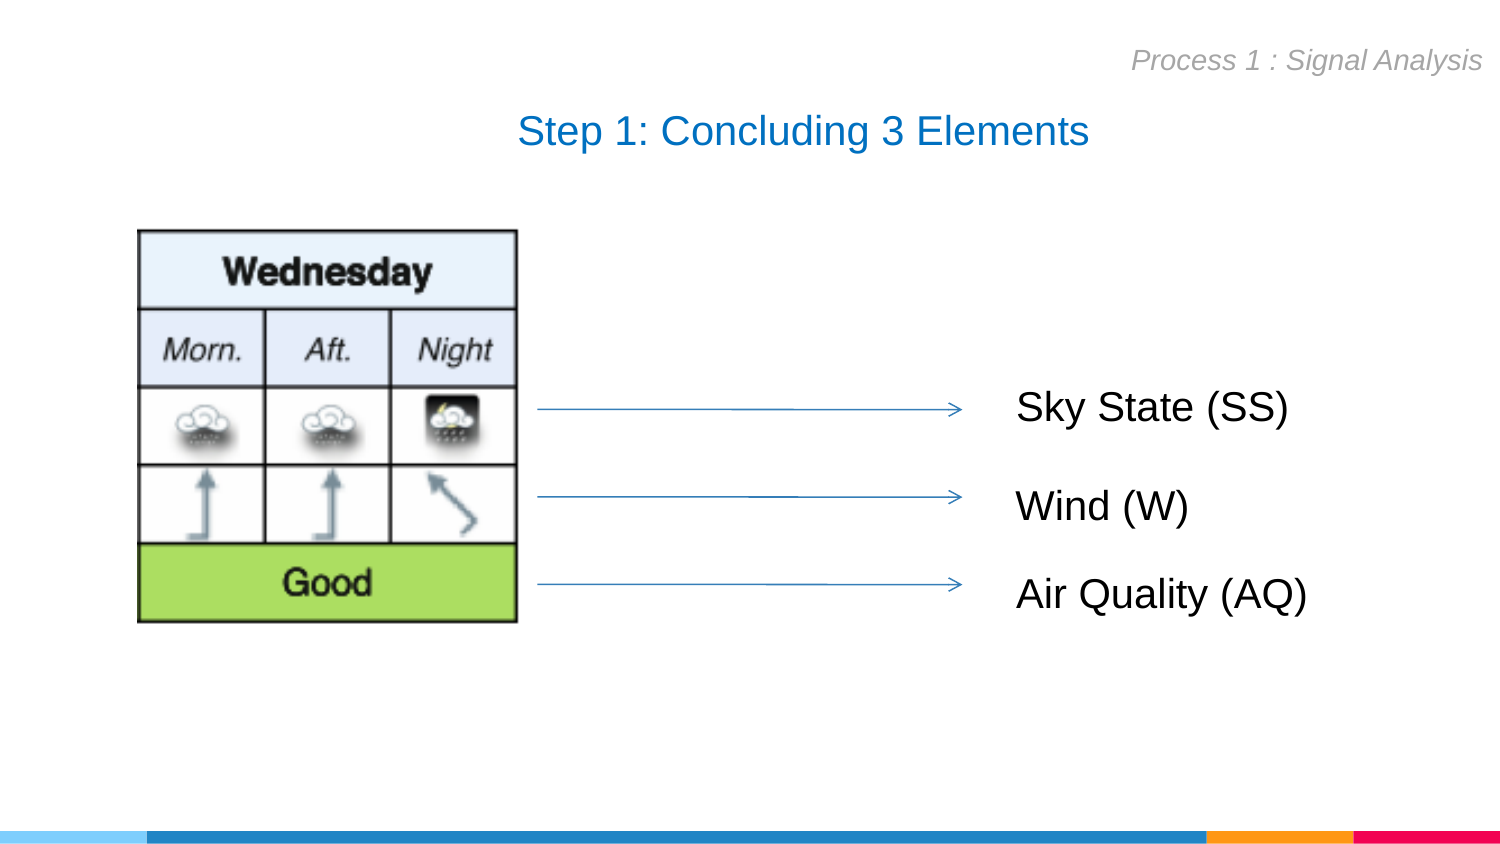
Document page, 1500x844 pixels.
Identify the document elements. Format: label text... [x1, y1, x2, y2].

text_box Step 1: Concluding 3 Elements [502, 96, 1106, 162]
text_box Wind (W) [1000, 471, 1205, 537]
text_box Sky State (SS) [1001, 371, 1305, 437]
text_box Air Quality (AQ) [1001, 559, 1324, 625]
text_box Process 1 : Signal Analysis [1116, 34, 1499, 84]
picture [137, 221, 533, 635]
